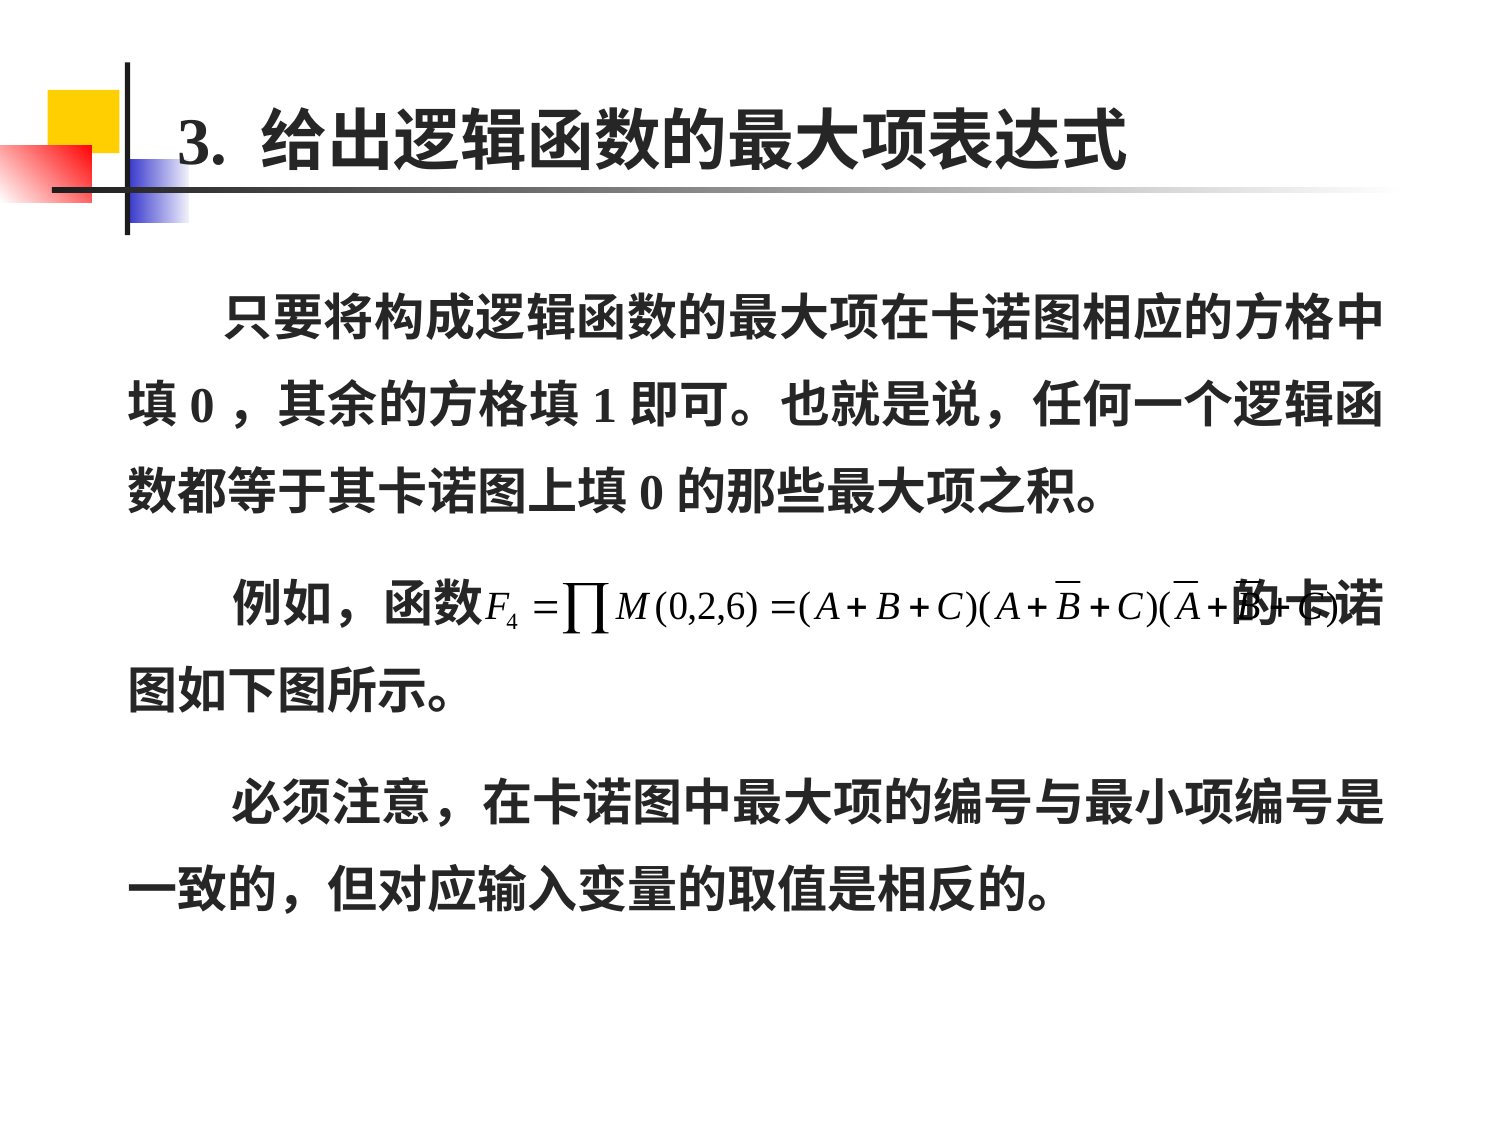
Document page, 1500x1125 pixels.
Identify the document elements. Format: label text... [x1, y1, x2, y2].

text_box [478, 572, 1345, 643]
text_box 3. 给出逻辑函数的最大项表达式 只要将构成逻辑函数的最大项在卡诺图相应的方格中填0，其余的方格填1即可。也就是说，任何一个逻辑函数都等于其卡诺图上填0的那些最大项之积。 例如，函数 的卡诺图如下图所示。 必须注意，在卡诺图中最大项的编号与最小项编号是一致的，但对应输入变量的取值是相反的。 [112, 54, 1400, 925]
